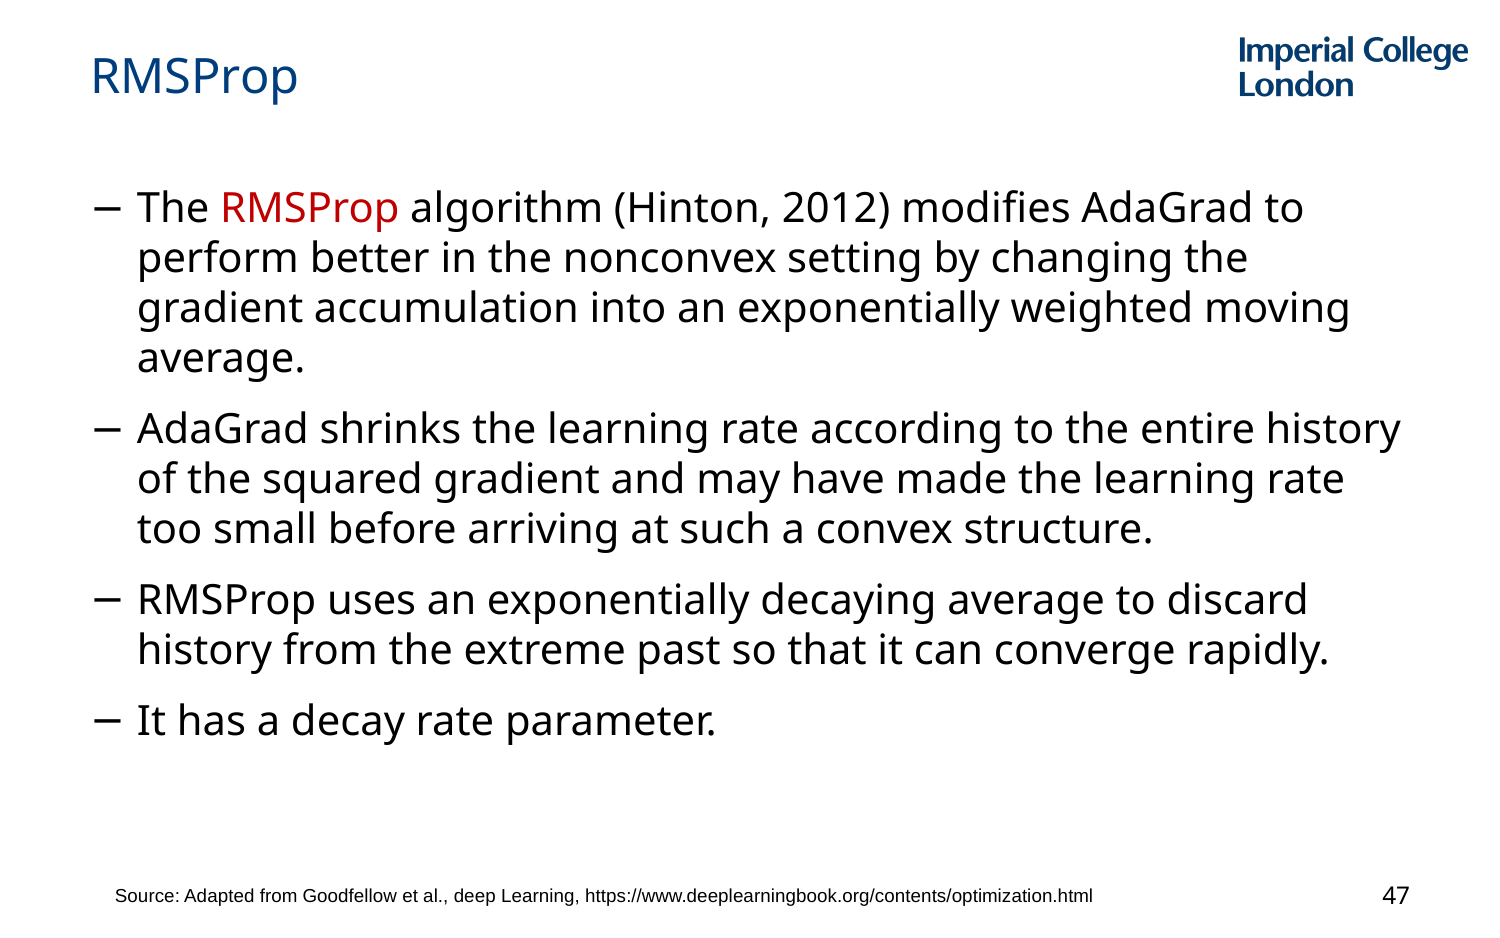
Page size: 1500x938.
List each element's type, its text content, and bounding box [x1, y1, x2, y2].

picture [1425, 18, 1486, 114]
slide_number 47 [1074, 872, 1426, 920]
title RMSProp [75, 0, 1425, 153]
text_box Source: Adapted from Goodfellow et al., deep Learning, https://www.deeplearningbook.org/contents/optimization.html [100, 876, 1317, 914]
list The RMSProp algorithm (Hinton, 2012) modiﬁes AdaGrad to perform better in the nonconvex setting by changing the gradient accumulation into an exponentially weighted moving average. AdaGrad shrinks the learning rate according to the entire history of the squared gradient and may have made the learning rate too small before arriving at such a convex structure. RMSProp uses an exponentially decaying average to discard history from the extreme past so that it can converge rapidly. It has a decay rate parameter. [75, 173, 1425, 853]
